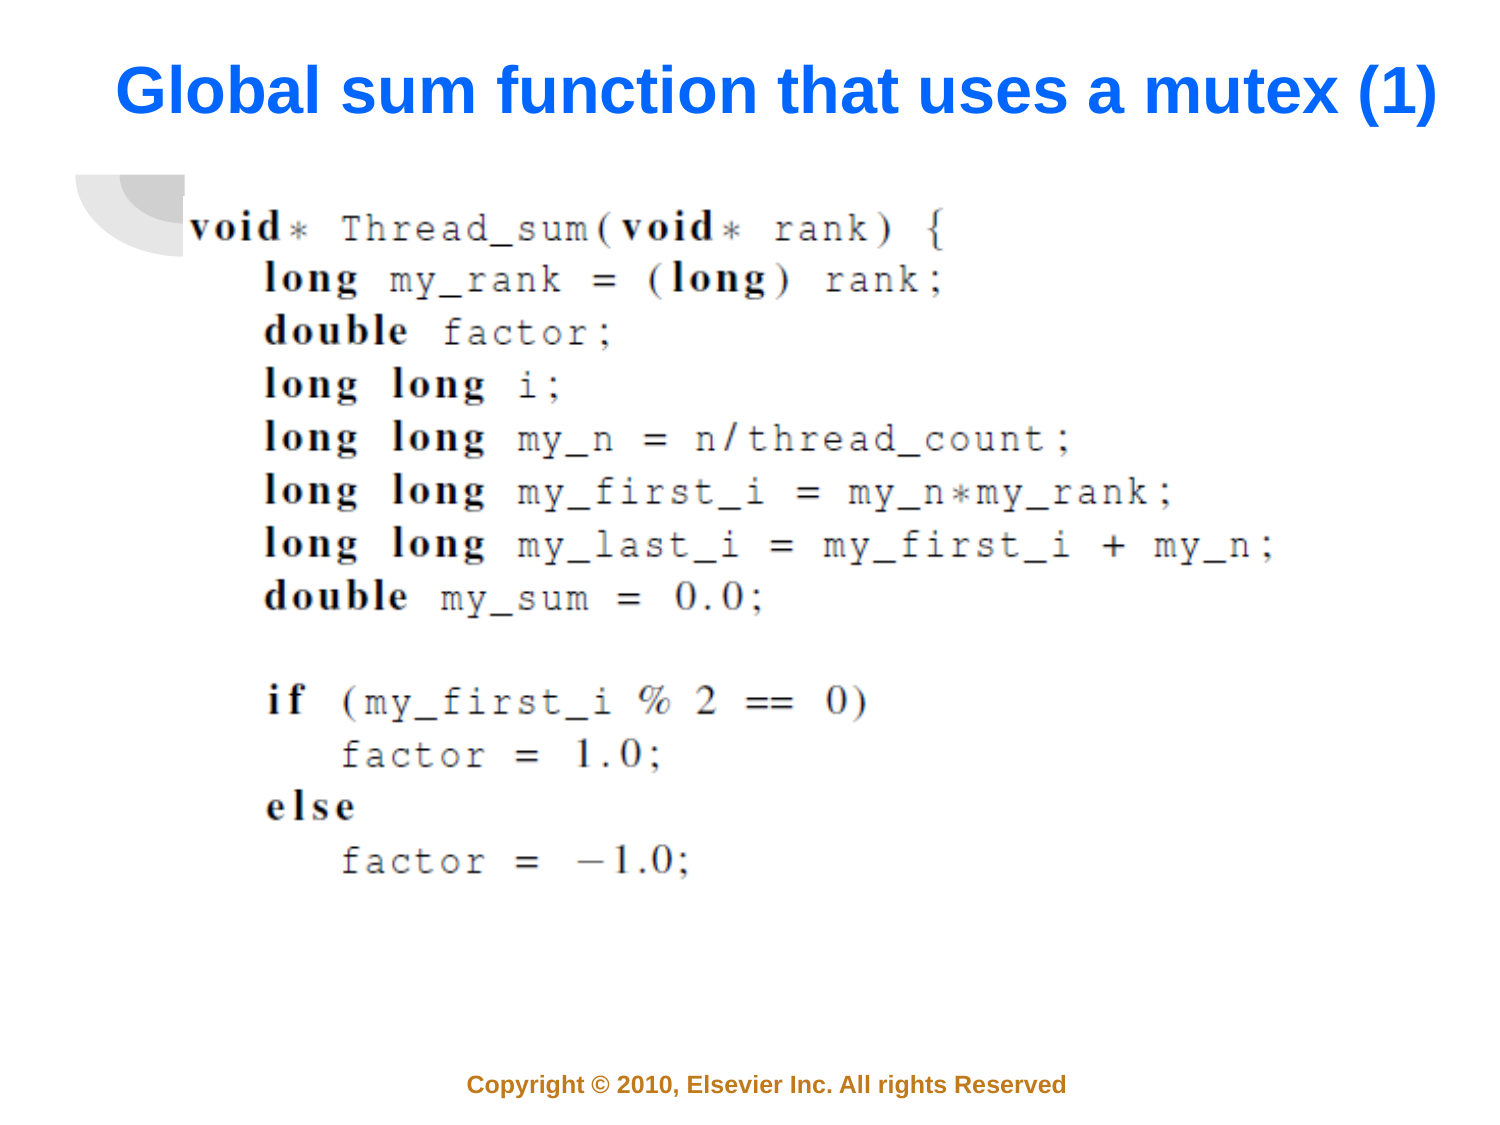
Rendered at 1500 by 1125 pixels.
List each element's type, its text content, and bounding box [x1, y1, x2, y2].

title Global sum function that uses a mutex (1) [100, 0, 1459, 135]
text_box Copyright © 2010, Elsevier Inc. All rights Reserved [171, 1046, 1364, 1106]
picture [182, 196, 1298, 894]
